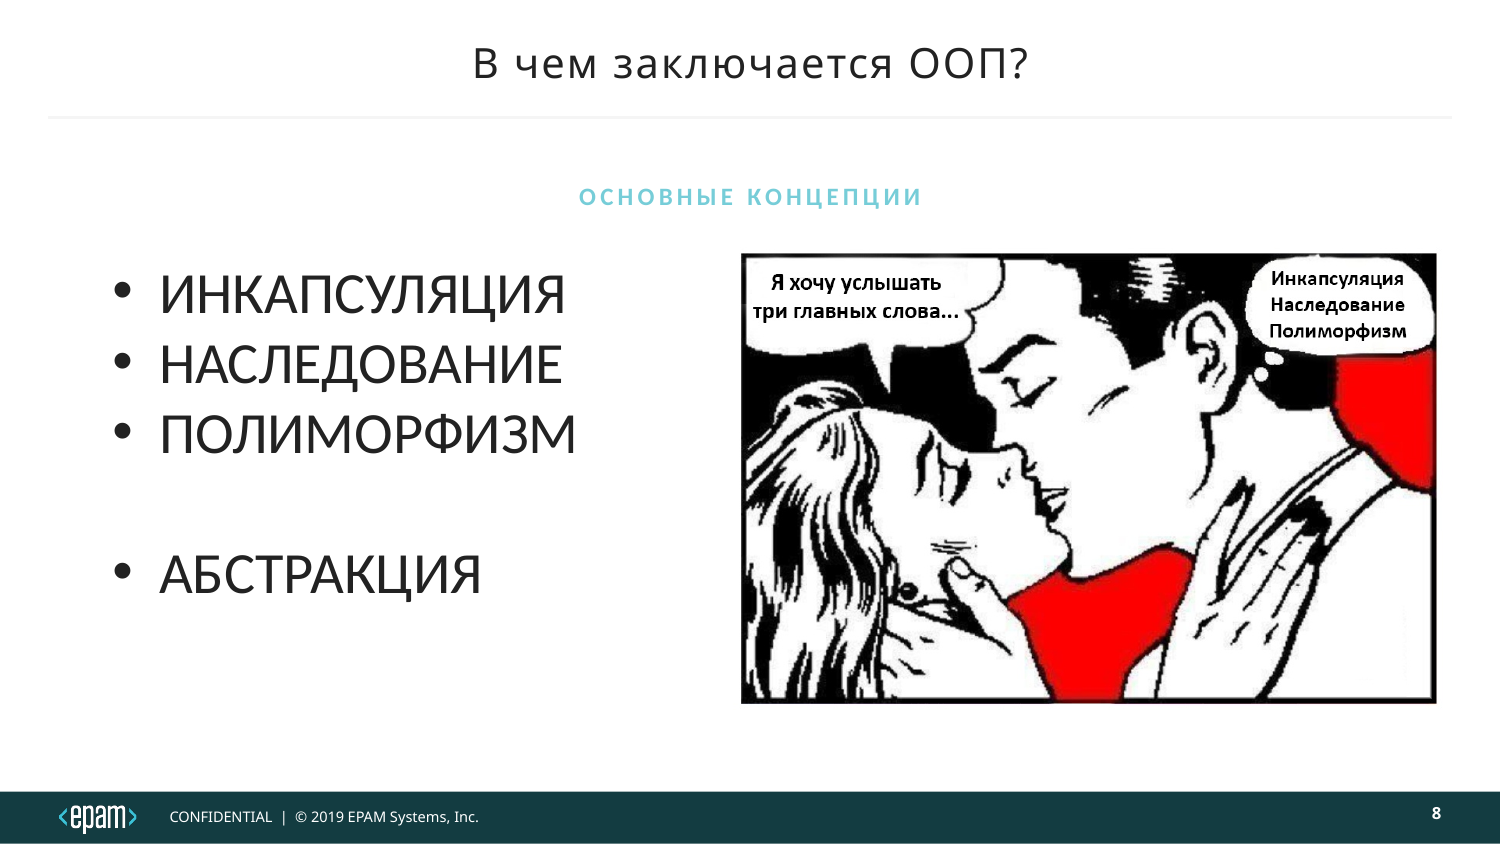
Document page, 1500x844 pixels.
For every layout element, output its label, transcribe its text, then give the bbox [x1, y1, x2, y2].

picture [733, 247, 1443, 710]
slide_number 8 [1216, 791, 1442, 844]
text_box ИНКАПСУЛЯЦИЯ НАСЛЕДОВАНИЕ ПОЛИМОРФИЗМ АБСТРАКЦИЯ [97, 247, 733, 613]
list ОСНОВНЫЕ КОНЦЕПЦИИ [57, 177, 1443, 234]
title В чем заключается ООП? [59, 37, 1442, 87]
